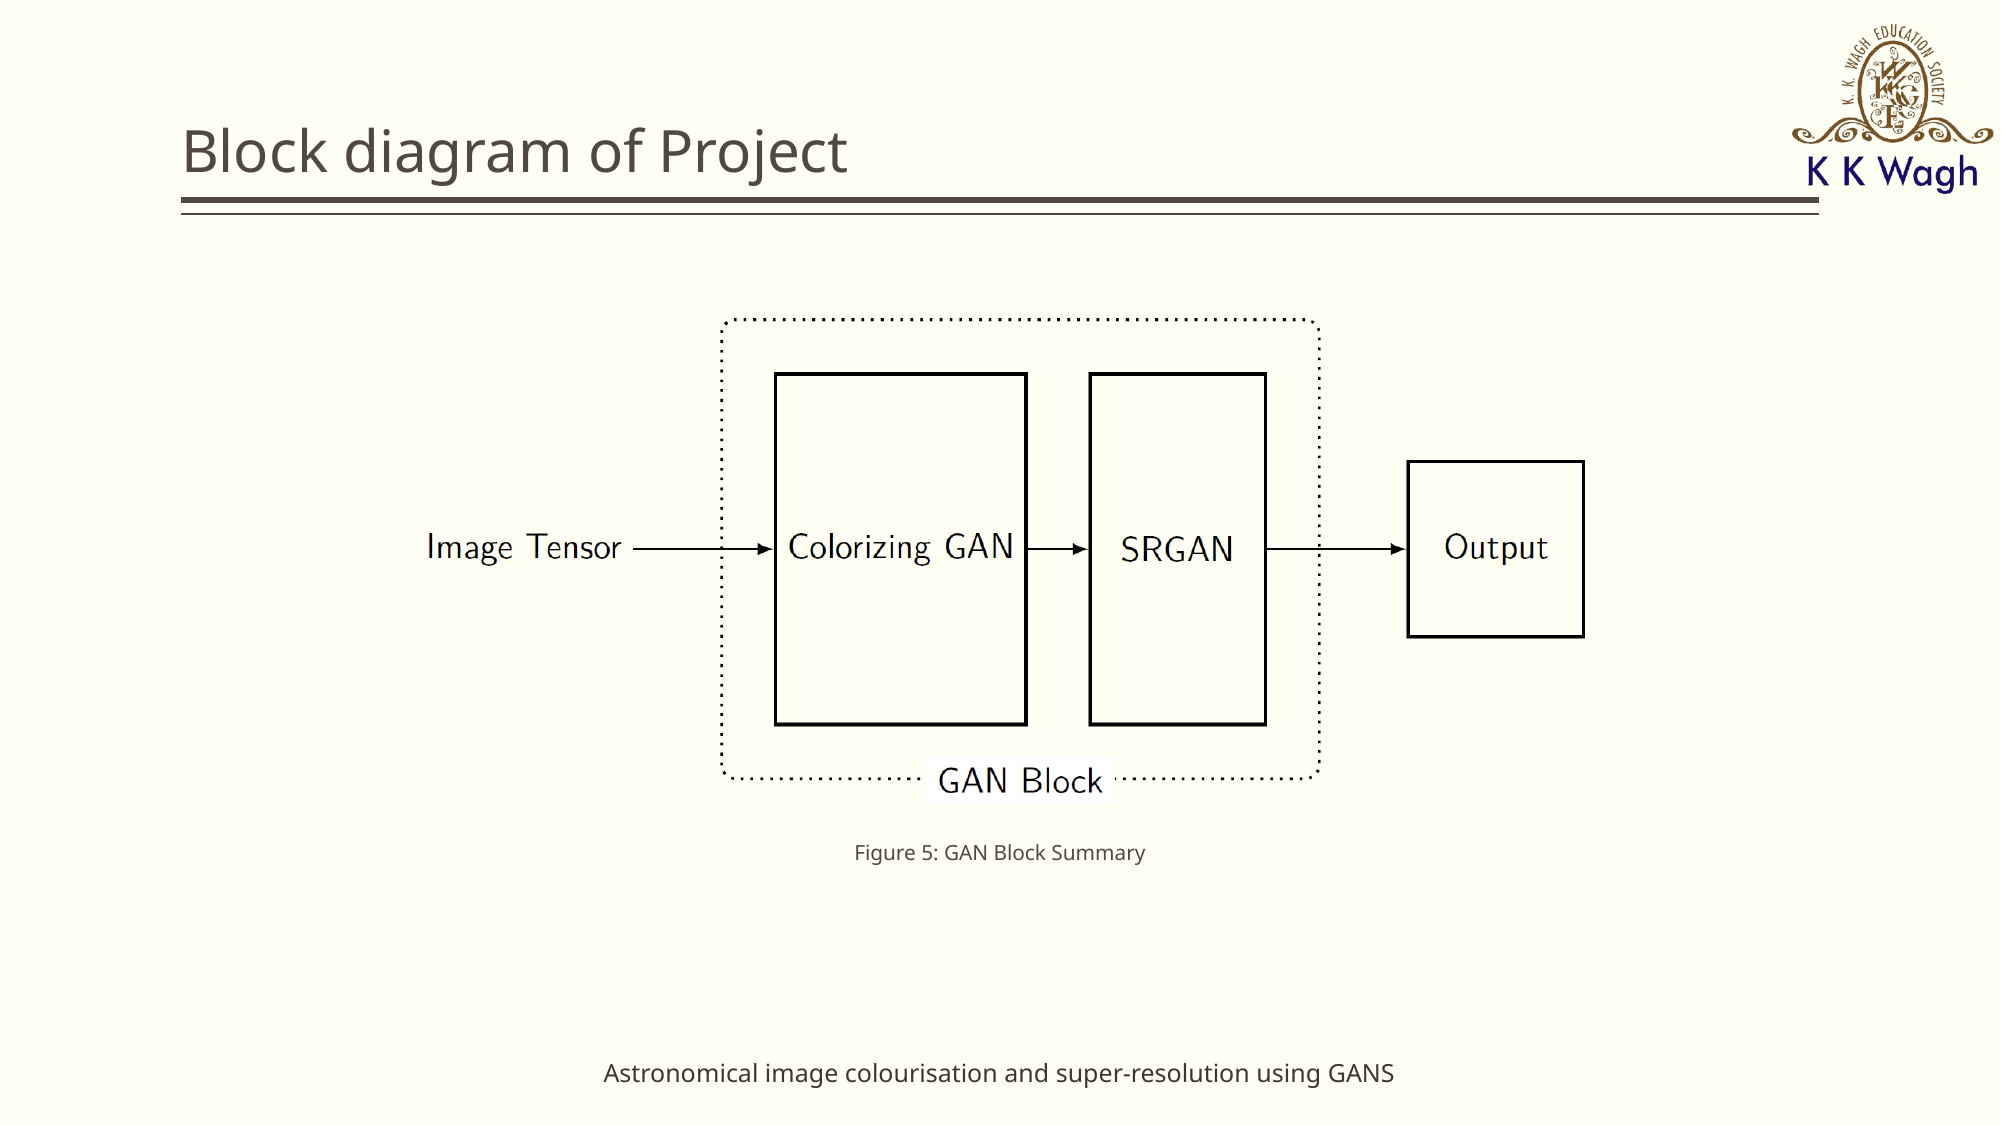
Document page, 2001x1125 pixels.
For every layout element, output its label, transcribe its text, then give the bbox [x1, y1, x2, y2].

title Block diagram of Project [181, 12, 1819, 193]
footer Astronomical image colourisation and super-resolution using GANS [481, 1042, 1519, 1103]
picture [1791, 24, 1994, 194]
picture [395, 292, 1604, 826]
text_box Figure 5: GAN Block Summary [500, 835, 1500, 873]
